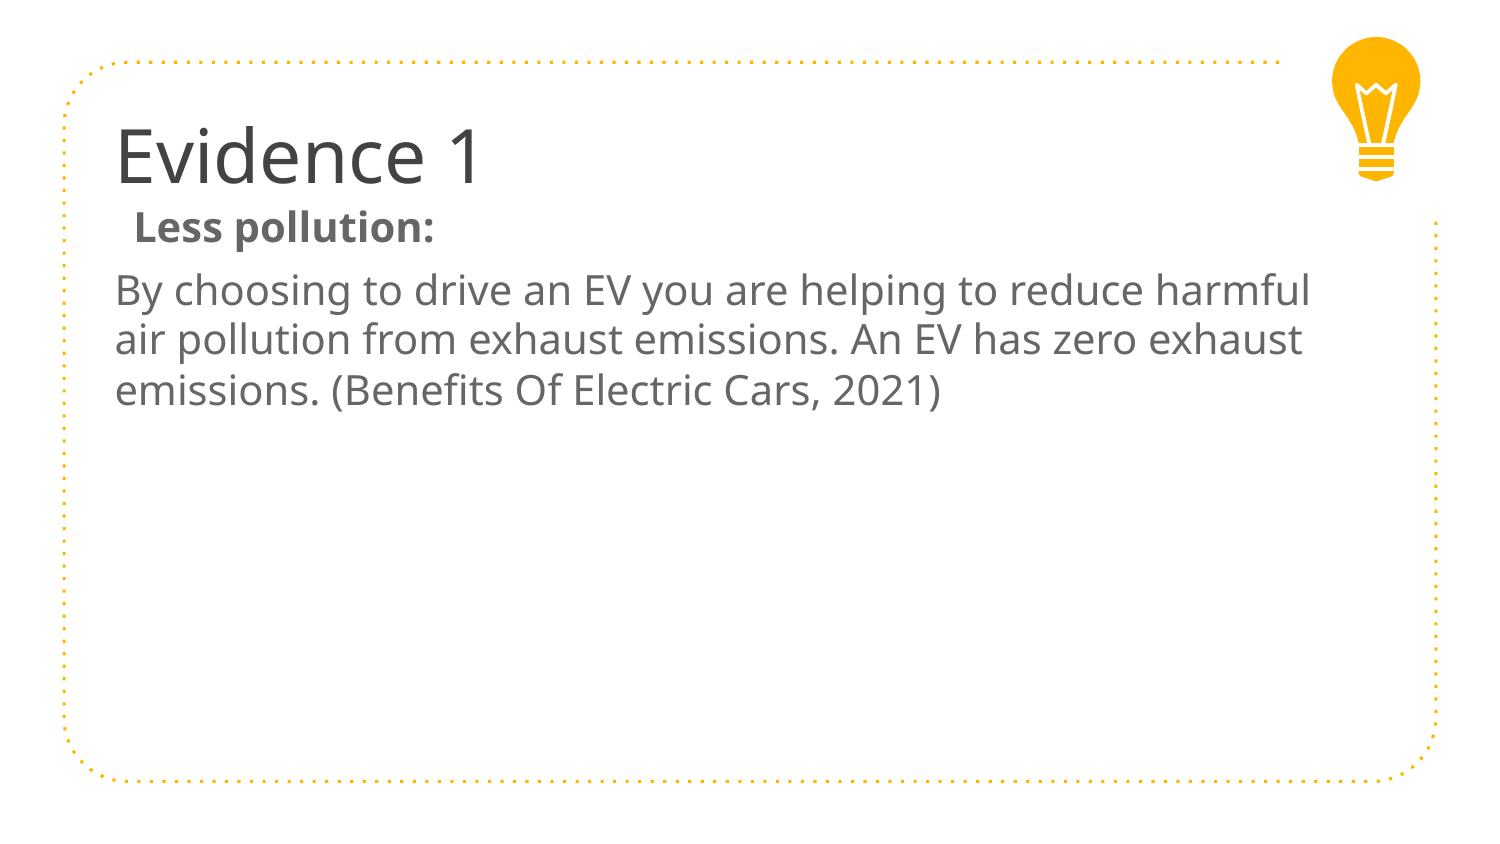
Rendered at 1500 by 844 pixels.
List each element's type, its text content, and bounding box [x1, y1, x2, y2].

list Less pollution: By choosing to drive an EV you are helping to reduce harmful air pollution from exhaust emissions. An EV has zero exhaust emissions. (Benefits Of Electric Cars, 2021) [99, 209, 1349, 723]
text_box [1331, 36, 1421, 182]
text_box Evidence 1 [99, 93, 1469, 209]
